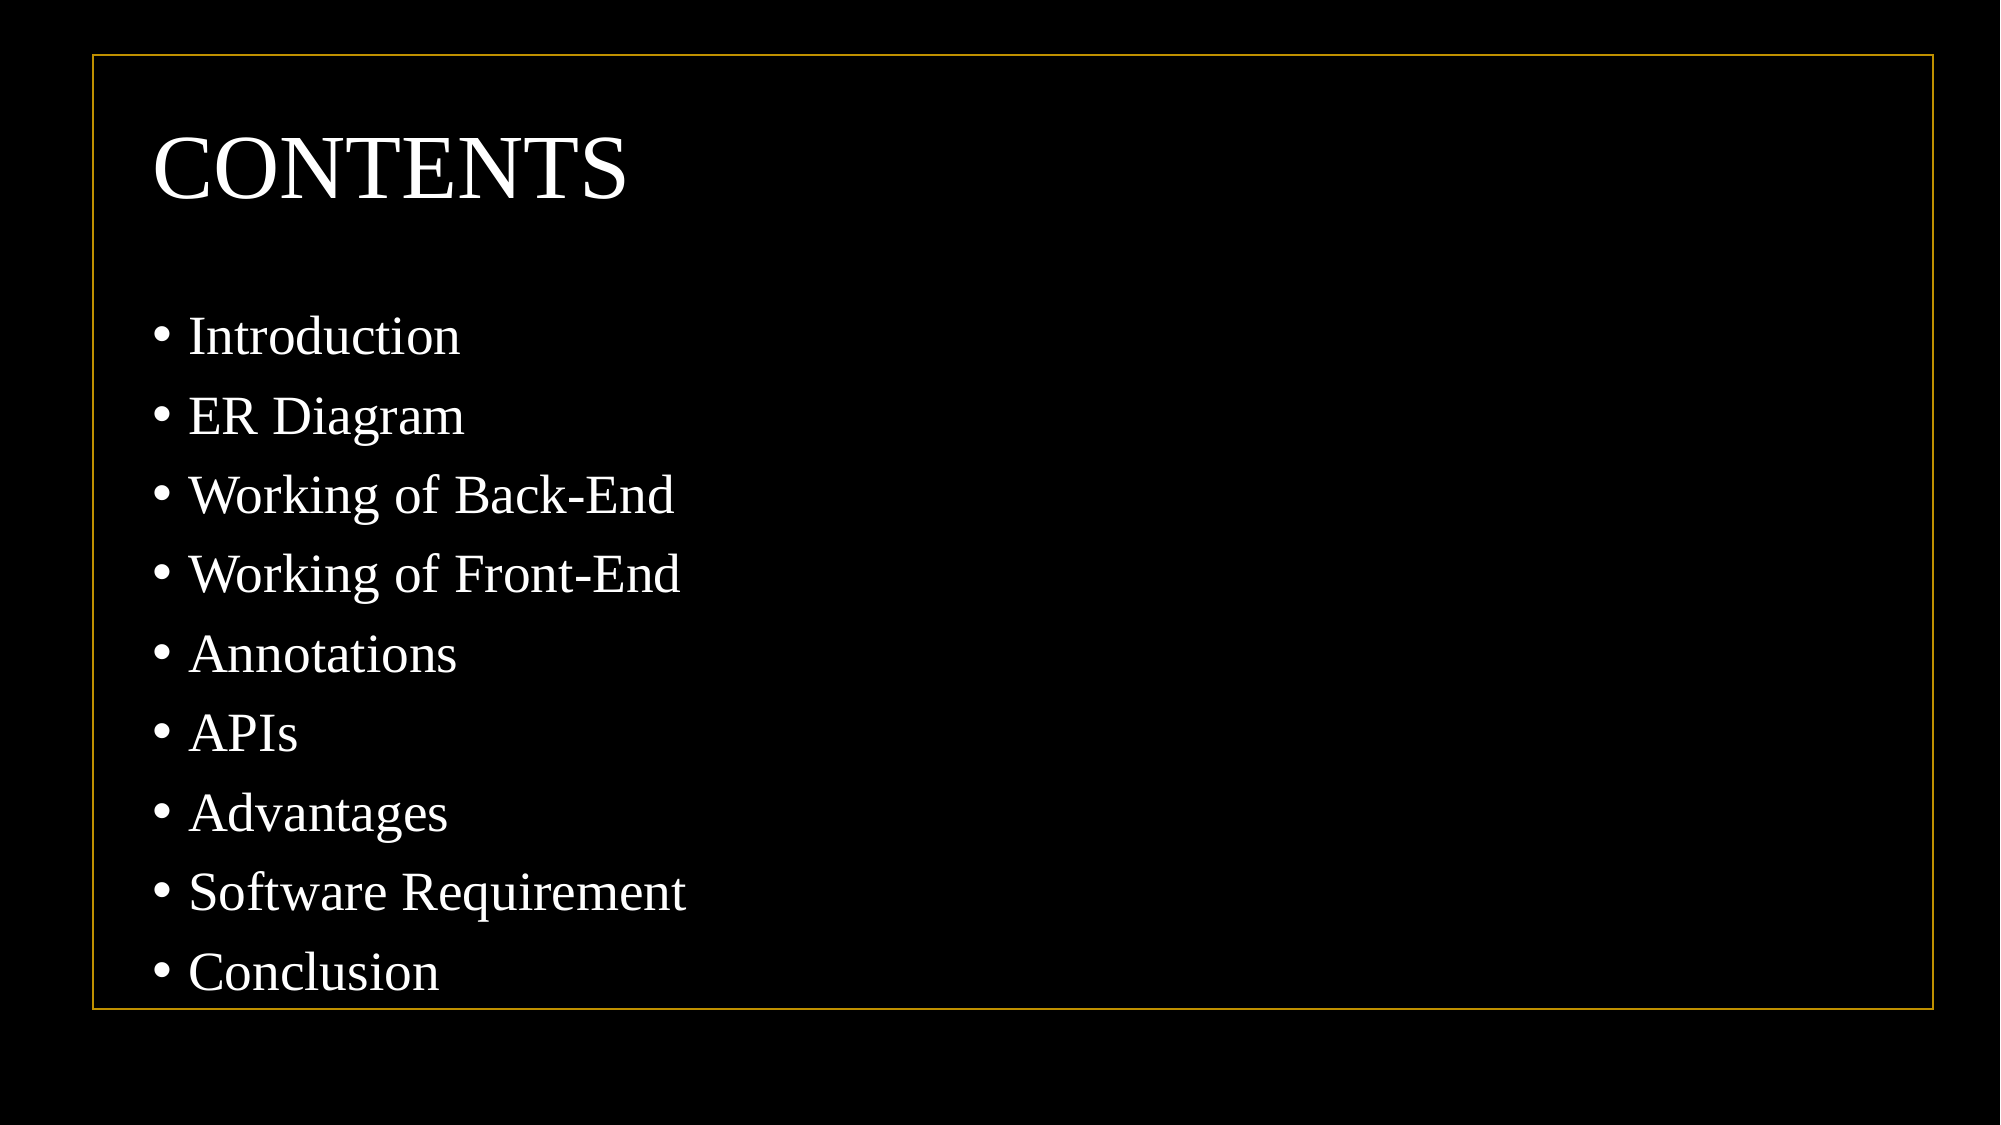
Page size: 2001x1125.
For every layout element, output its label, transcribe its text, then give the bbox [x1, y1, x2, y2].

list Introduction ER Diagram Working of Back-End Working of Front-End Annotations APIs Advantages Software Requirement Conclusion [137, 1010, 1863, 1014]
text_box [92, 54, 1934, 1010]
